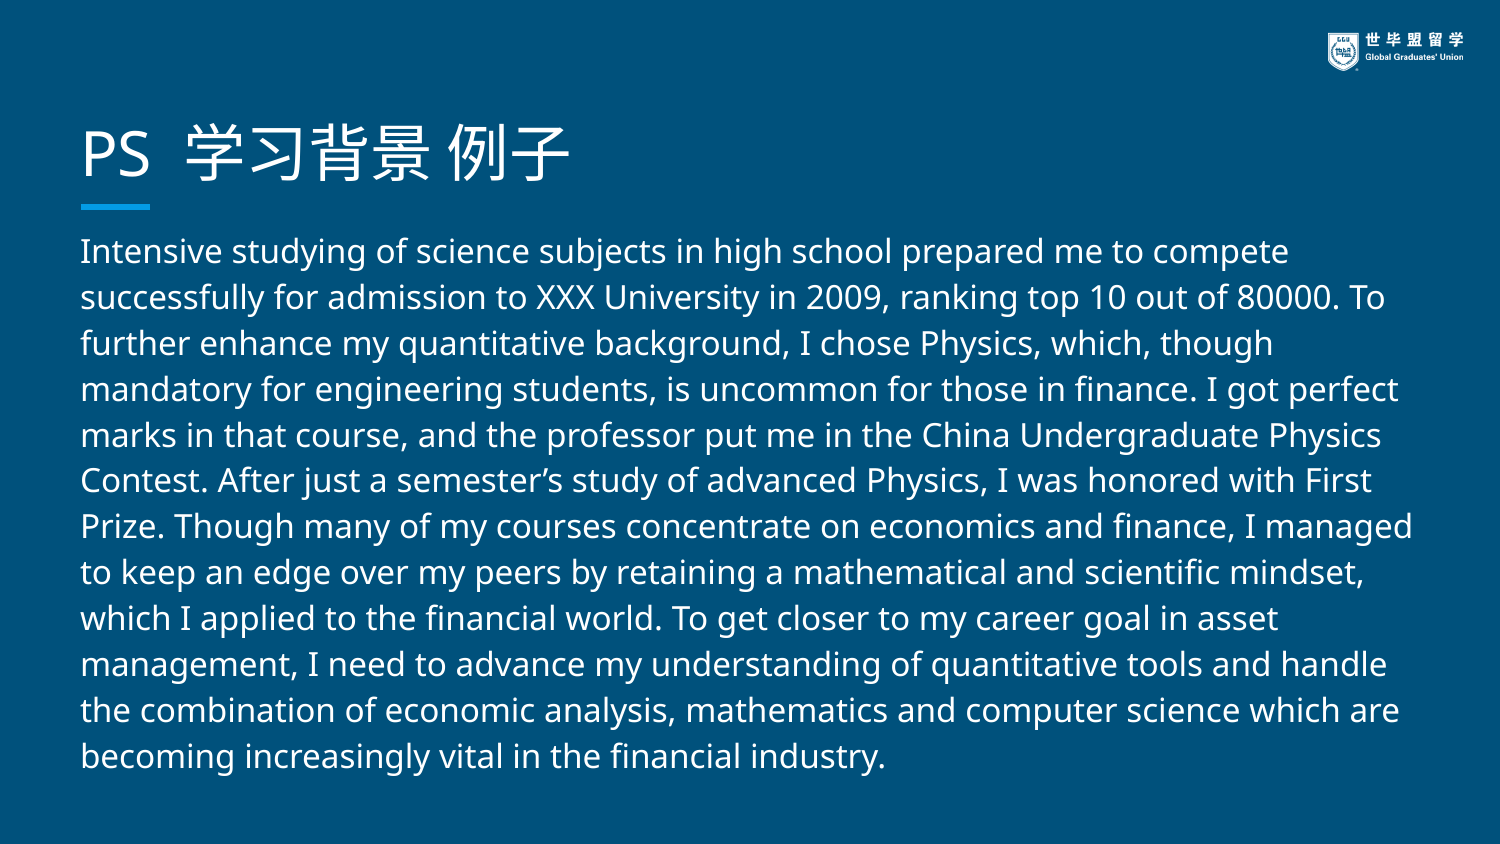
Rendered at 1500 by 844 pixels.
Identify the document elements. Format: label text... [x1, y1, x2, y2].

picture [203, 750, 212, 767]
picture [781, 750, 791, 768]
picture [770, 715, 783, 722]
picture [585, 751, 599, 768]
picture [899, 715, 908, 722]
picture [672, 751, 676, 767]
picture [585, 715, 594, 722]
picture [1450, 33, 1462, 46]
picture [551, 748, 561, 768]
picture [1208, 715, 1220, 722]
picture [638, 750, 647, 767]
picture [739, 715, 746, 722]
picture [215, 715, 224, 722]
picture [388, 751, 401, 775]
picture [692, 750, 703, 768]
picture [406, 715, 417, 722]
picture [677, 750, 686, 767]
picture [1329, 33, 1358, 70]
picture [546, 715, 555, 722]
picture [1352, 715, 1360, 722]
picture [481, 750, 492, 767]
picture [261, 750, 270, 767]
picture [654, 715, 666, 722]
picture [875, 715, 886, 722]
picture [939, 715, 948, 722]
picture [83, 743, 87, 767]
picture [163, 750, 172, 767]
picture [103, 750, 117, 768]
picture [524, 751, 528, 767]
picture [522, 715, 533, 722]
picture [198, 751, 202, 767]
picture [426, 715, 437, 722]
picture [414, 751, 429, 775]
picture [802, 751, 812, 768]
picture [387, 750, 397, 768]
picture [1366, 33, 1379, 46]
picture [1378, 55, 1390, 59]
picture [1145, 715, 1156, 722]
picture [342, 750, 353, 768]
picture [633, 751, 637, 767]
picture [302, 715, 313, 722]
picture [719, 750, 729, 767]
picture [158, 715, 173, 722]
picture [1077, 715, 1084, 722]
picture [822, 750, 834, 768]
picture [1056, 715, 1065, 722]
picture [1307, 715, 1318, 722]
list Intensive studying of science subjects in high school prepared me to compete successfully for admission to XXX University in 2009, ranking top 10 out of 80000. To further enhance my quantitative background, I chose Physics, which, though mandatory for engineering students, is uncommon for those in finance. I got perfect marks in that course, and the professor put me in the China Undergraduate Physics Contest. After just a semester’s study of advanced Physics, I was honored with First Prize. Though many of my courses concentrate on economics and finance, I managed to keep an edge over my peers by retaining a mathematical and scientific mindset, which I applied to the financial world. To get closer to my career goal in asset management, I need to advance my understanding of quantitative tools and handle the combination of economic analysis, mathematics and computer science which are becoming increasingly vital in the financial industry. [64, 209, 1438, 715]
picture [968, 715, 979, 722]
picture [347, 715, 362, 722]
picture [1430, 33, 1441, 46]
picture [158, 751, 162, 767]
picture [88, 750, 98, 768]
picture [716, 759, 725, 768]
picture [629, 715, 641, 722]
picture [256, 751, 260, 767]
picture [466, 747, 475, 768]
title PS 学习背景 例子 [64, 91, 1438, 204]
picture [792, 743, 796, 767]
picture [142, 715, 154, 722]
picture [304, 750, 319, 768]
picture [611, 743, 622, 767]
picture [529, 750, 538, 767]
picture [565, 743, 569, 767]
picture [372, 750, 381, 767]
picture [652, 759, 661, 768]
picture [862, 751, 877, 775]
picture [292, 750, 301, 767]
picture [115, 715, 128, 722]
picture [1169, 715, 1182, 722]
picture [718, 715, 727, 722]
picture [479, 759, 487, 768]
picture [462, 715, 477, 722]
picture [570, 750, 579, 767]
picture [988, 715, 999, 722]
picture [859, 715, 870, 722]
picture [258, 715, 267, 722]
picture [1040, 715, 1050, 722]
picture [1408, 33, 1421, 46]
picture [367, 751, 371, 767]
picture [84, 715, 91, 722]
picture [440, 751, 455, 767]
picture [323, 750, 336, 768]
picture [1224, 715, 1237, 722]
picture [121, 750, 133, 768]
picture [655, 750, 666, 767]
picture [819, 715, 828, 722]
picture [1088, 715, 1101, 722]
picture [217, 750, 232, 775]
picture [137, 750, 153, 768]
picture [840, 715, 847, 722]
picture [837, 747, 846, 768]
picture [278, 715, 285, 722]
picture [1387, 33, 1400, 46]
picture [1129, 715, 1140, 722]
picture [766, 750, 776, 767]
picture [387, 715, 400, 722]
picture [1384, 715, 1397, 722]
picture [275, 750, 287, 768]
picture [611, 715, 622, 729]
picture [174, 750, 183, 767]
